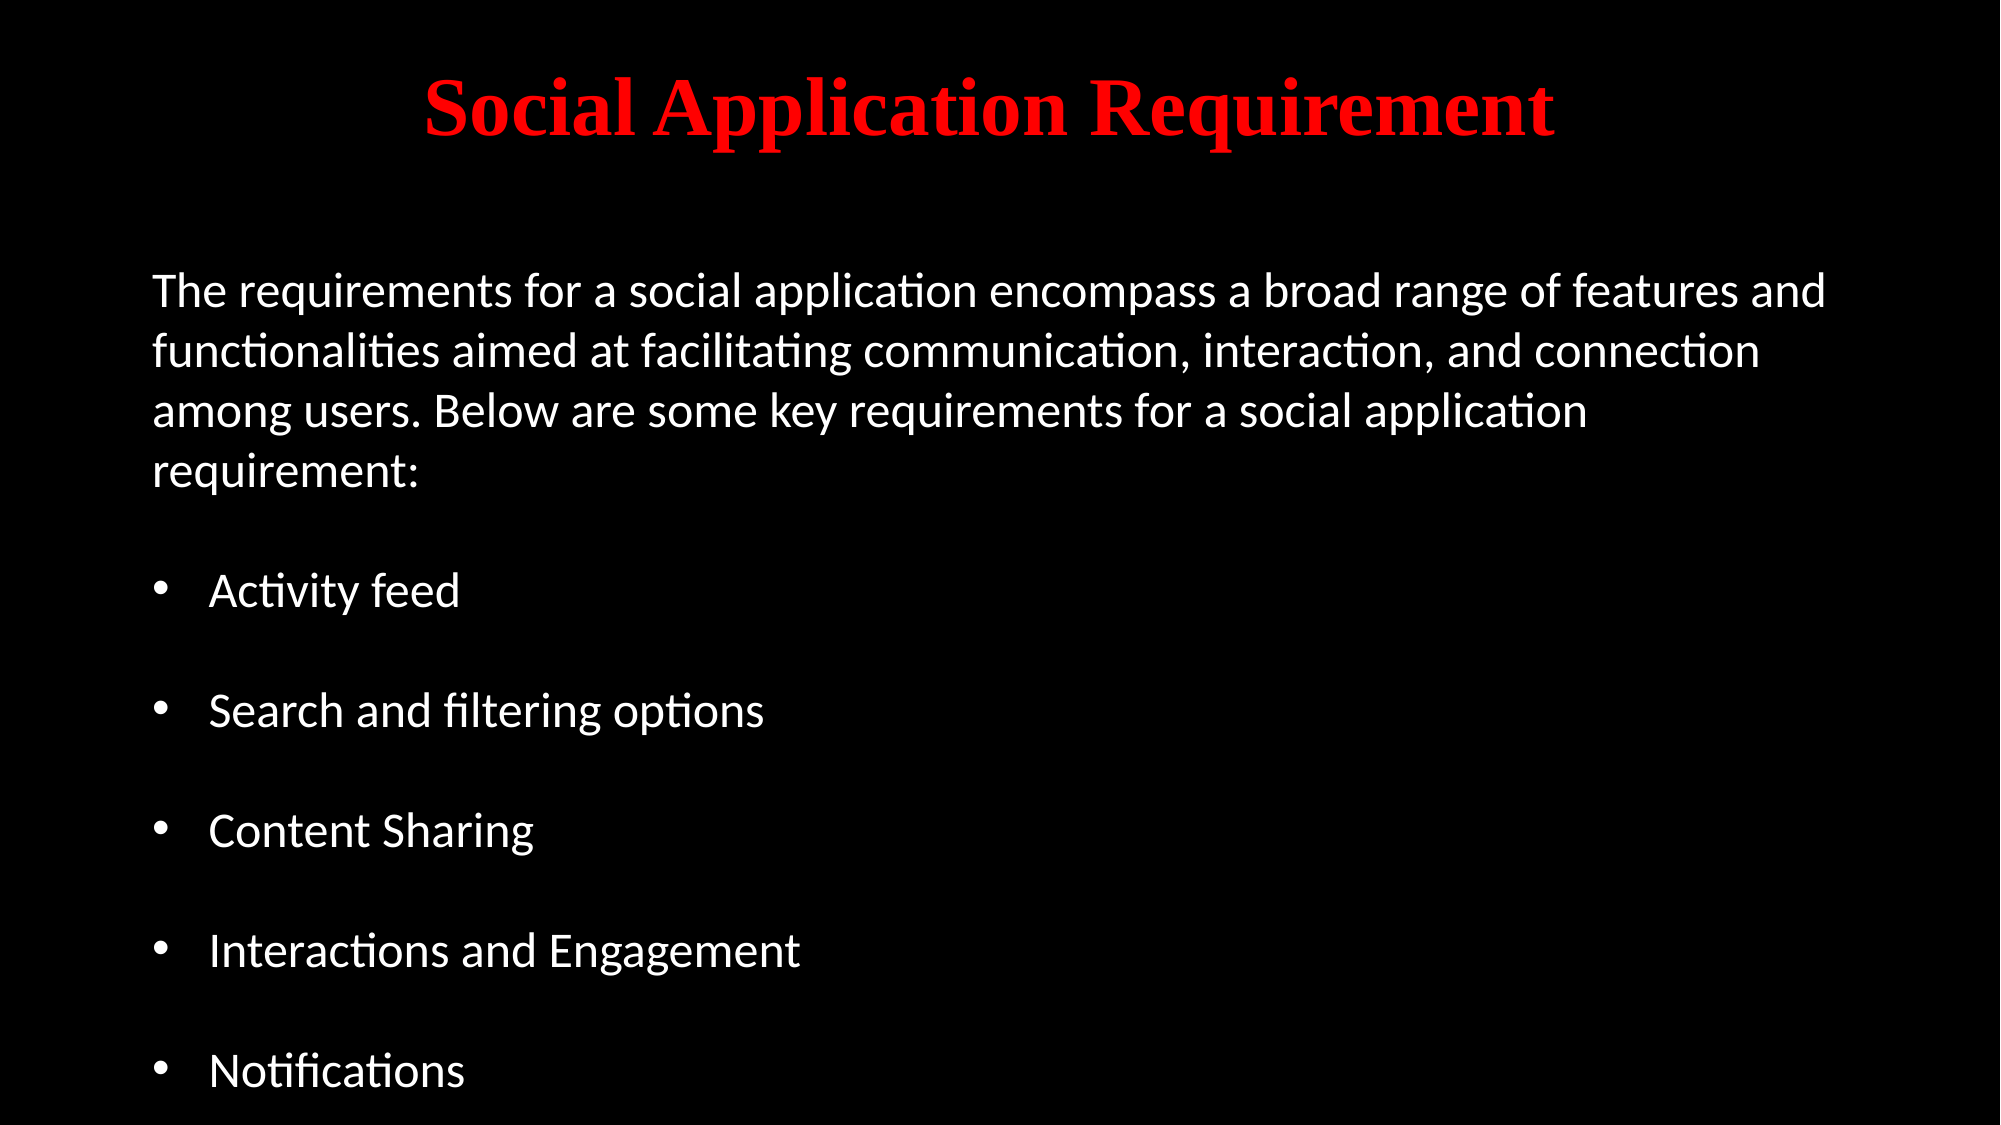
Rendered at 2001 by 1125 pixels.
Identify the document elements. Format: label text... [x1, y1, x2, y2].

title Social Application Requirement [137, 0, 1863, 218]
text_box The requirements for a social application encompass a broad range of features and functionalities aimed at facilitating communication, interaction, and connection among users. Below are some key requirements for a social application requirement: Activity feed Search and filtering options Content Sharing Interactions and Engagement Notifications [137, 249, 1863, 1125]
